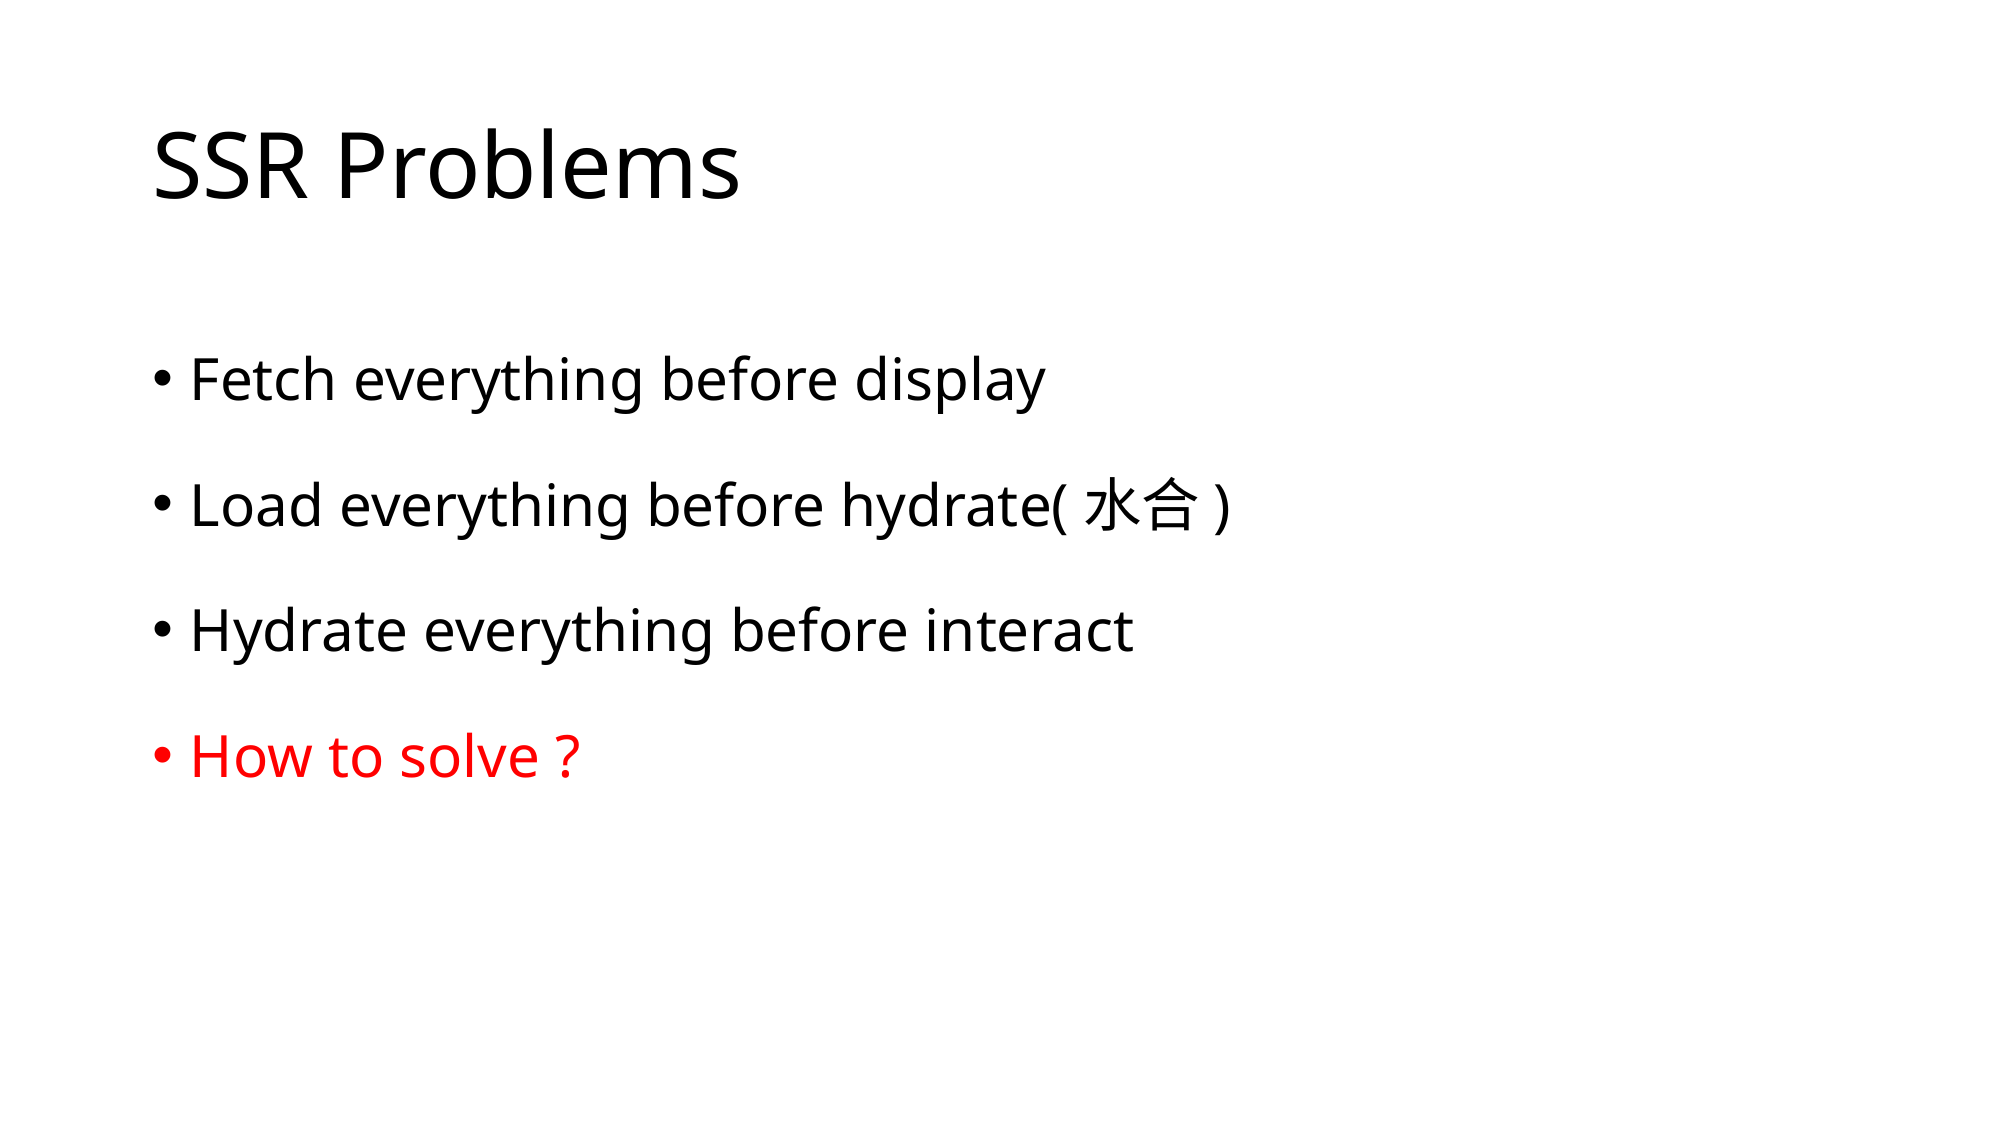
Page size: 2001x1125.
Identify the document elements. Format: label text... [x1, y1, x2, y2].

list Fetch everything before display Load everything before hydrate(水合) Hydrate everything before interact How to solve ? [137, 299, 1863, 1014]
title SSR Problems [137, 59, 1863, 278]
